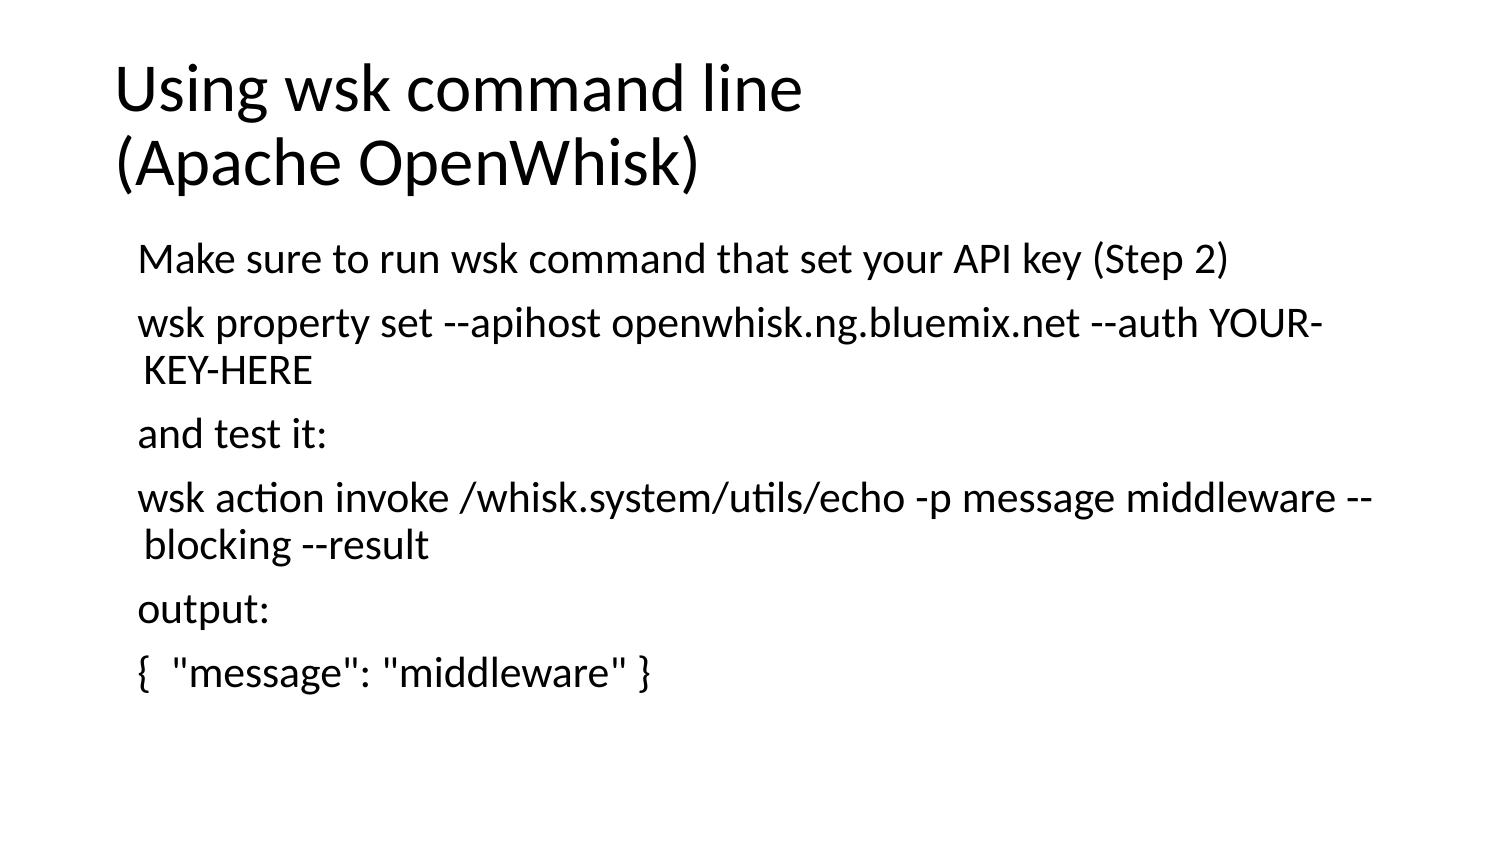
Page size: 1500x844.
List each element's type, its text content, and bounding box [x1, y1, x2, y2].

list Make sure to run wsk command that set your API key (Step 2) wsk property set --apihost openwhisk.ng.bluemix.net --auth YOUR-KEY-HERE and test it: wsk action invoke /whisk.system/utils/echo -p message middleware --blocking --result output: { "message": "middleware" } [103, 224, 1397, 760]
title Using wsk command line (Apache OpenWhisk) [103, 44, 1397, 208]
